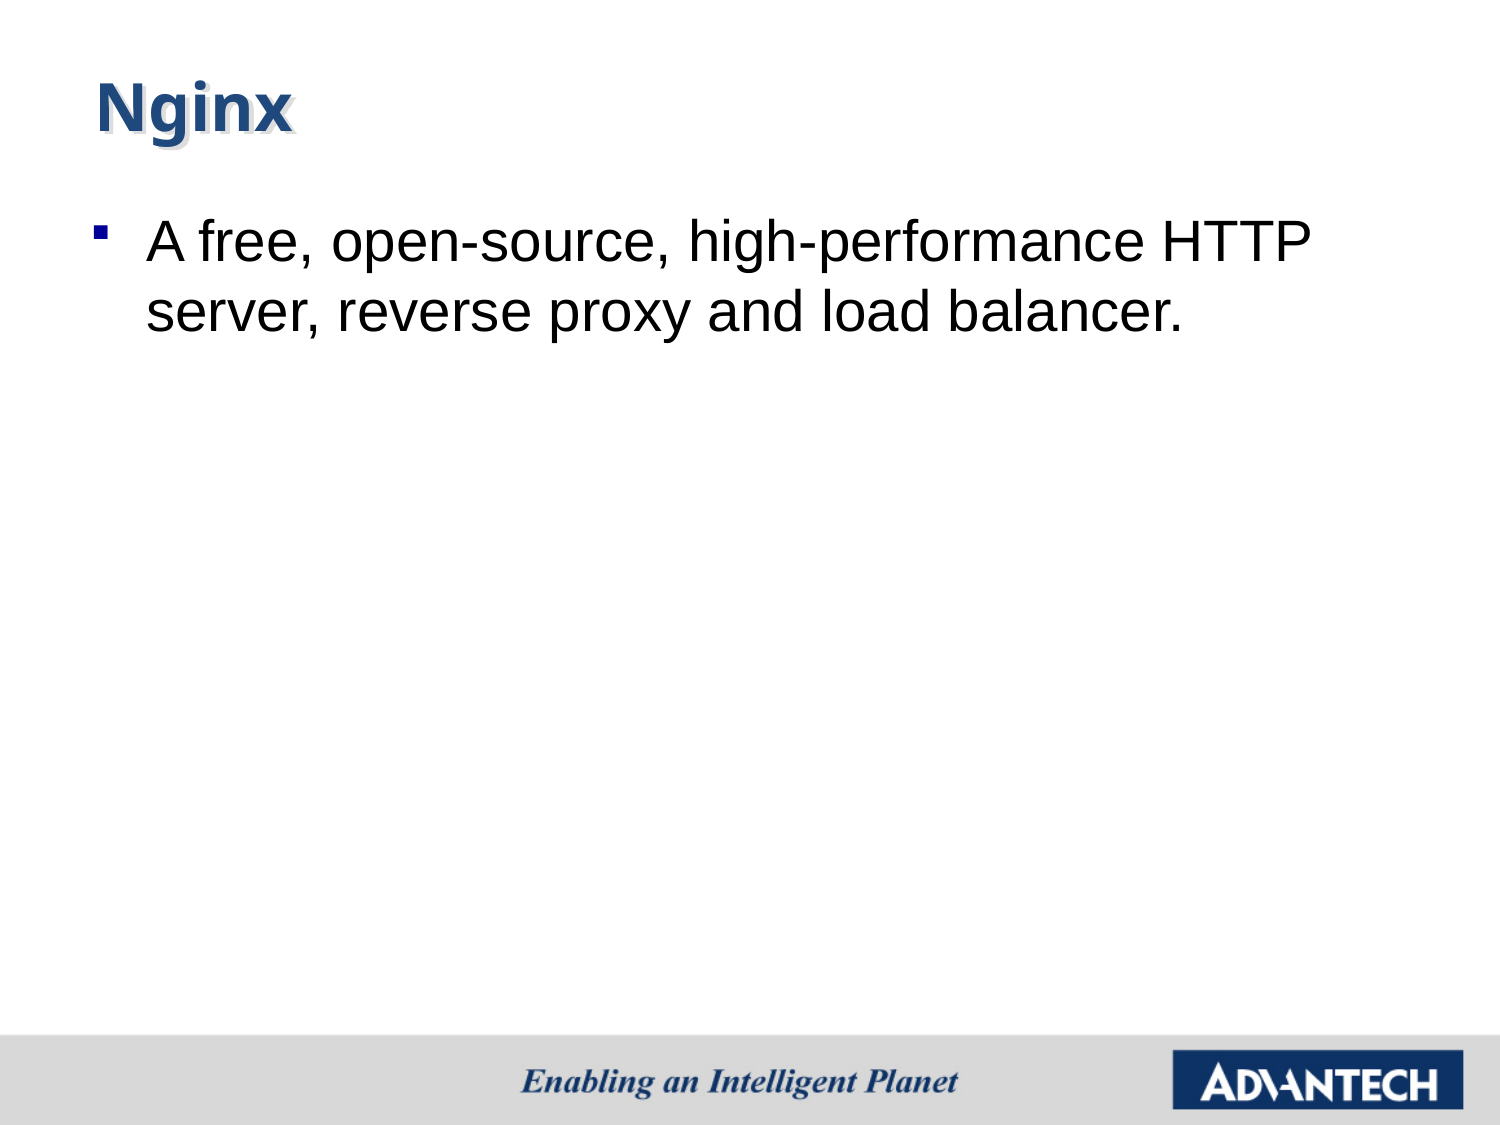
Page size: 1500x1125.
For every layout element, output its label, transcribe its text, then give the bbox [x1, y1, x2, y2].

title Nginx [79, 54, 1437, 169]
list A free, open-source, high-performance HTTP server, reverse proxy and load balancer. [75, 195, 1425, 1005]
picture [0, 0, 1500, 1125]
